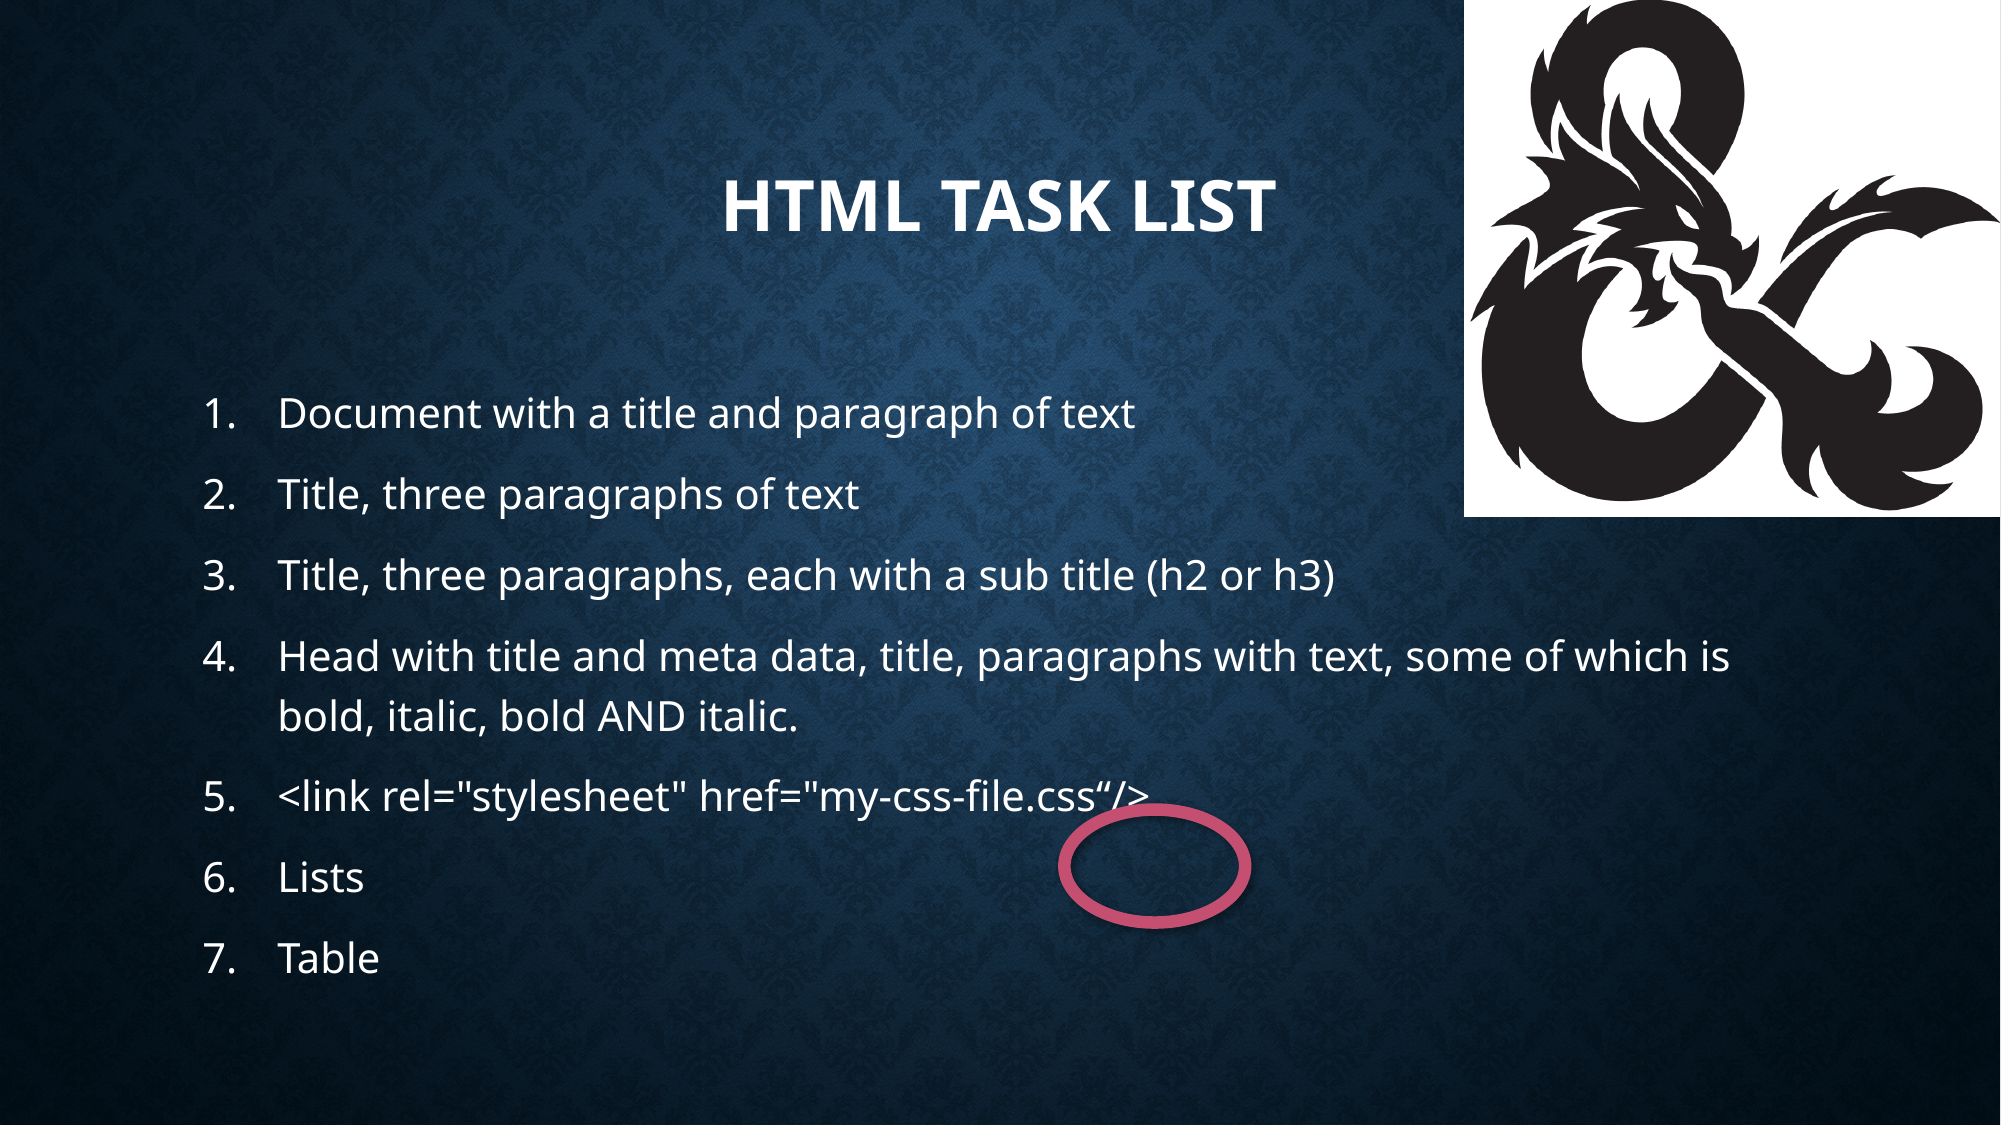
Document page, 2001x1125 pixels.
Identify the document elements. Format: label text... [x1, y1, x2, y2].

title HTML task list [149, 99, 1457, 318]
text_box [1062, 807, 1247, 925]
picture [1464, 0, 2000, 517]
list Document with a title and paragraph of text Title, three paragraphs of text Title, three paragraphs, each with a sub title (h2 or h3) Head with title and meta data, title, paragraphs with text, some of which is bold, italic, bold AND italic. <link rel="stylesheet" href="my-css-file.css“/> Lists Table [187, 369, 1813, 1081]
